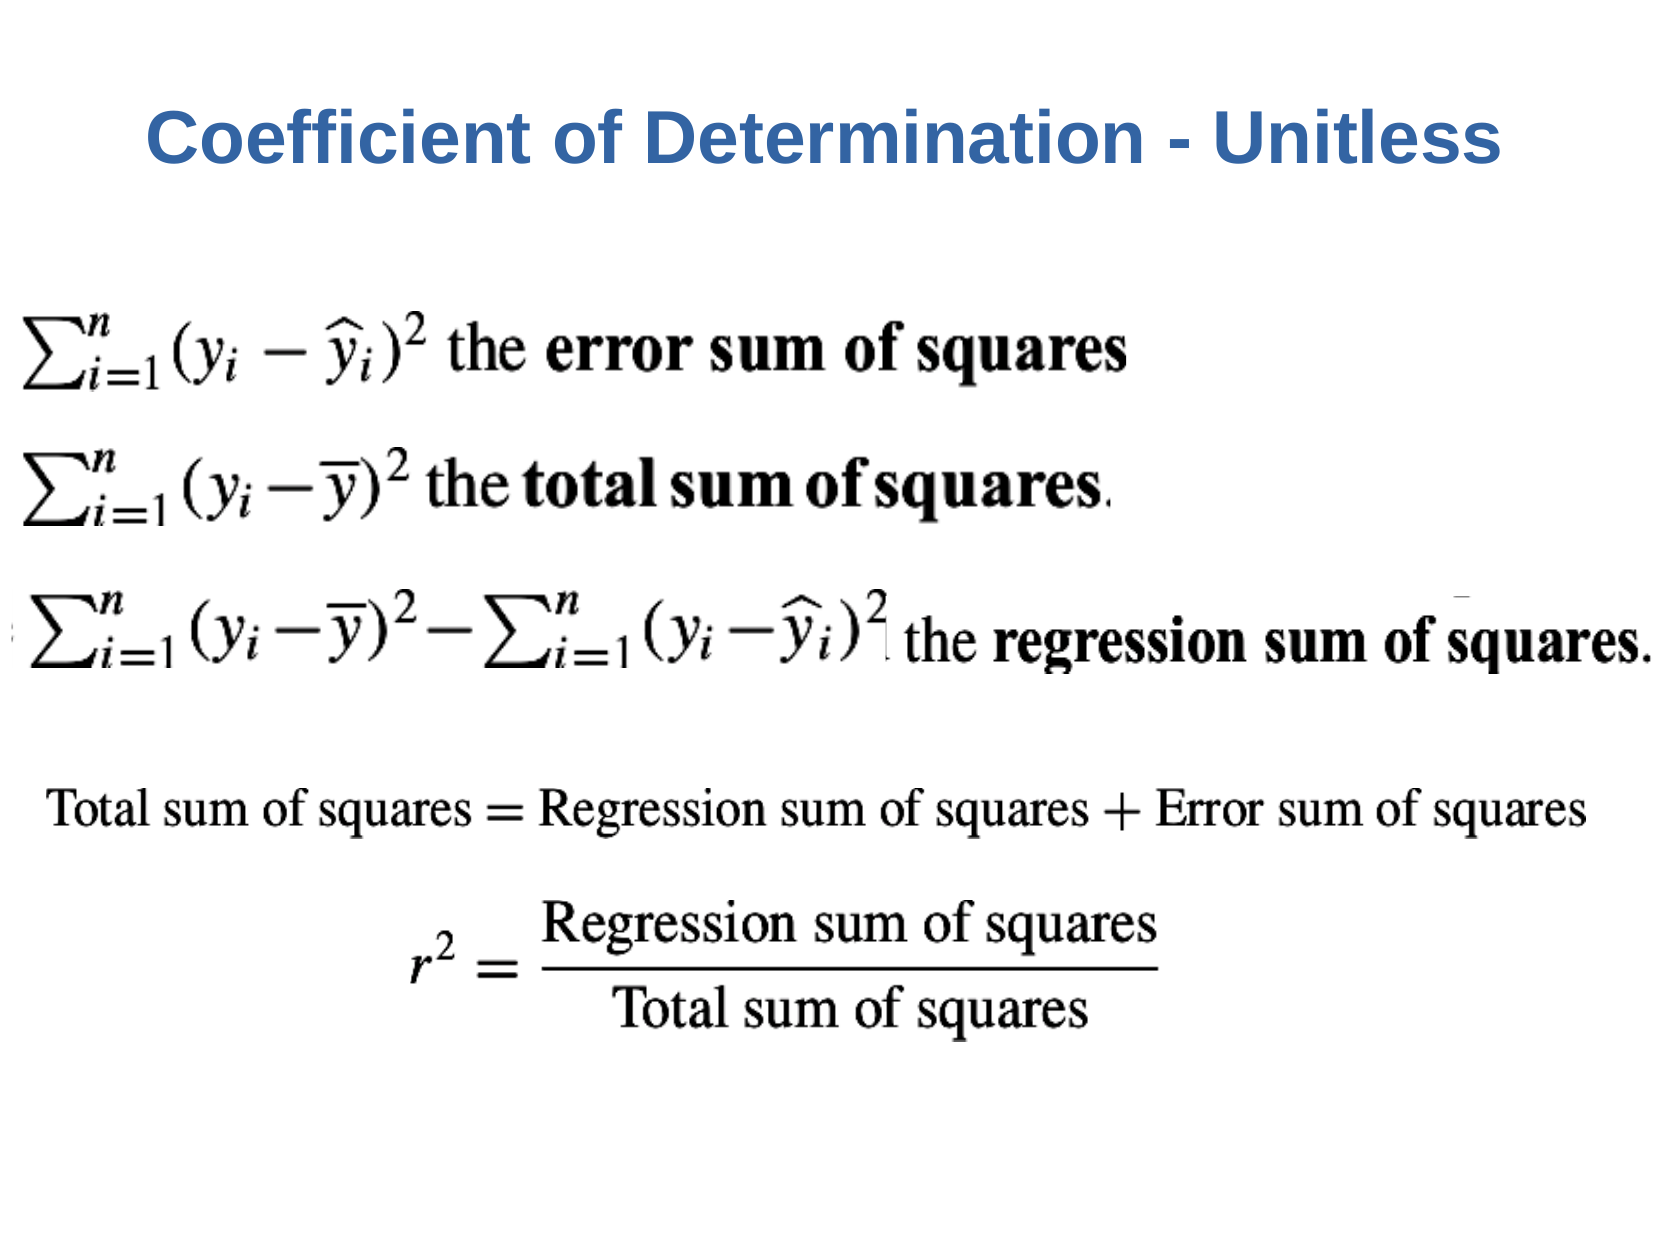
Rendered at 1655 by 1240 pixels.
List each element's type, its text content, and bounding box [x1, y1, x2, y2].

text_box [410, 900, 1160, 1042]
text_box [46, 788, 1586, 839]
text_box [11, 589, 891, 668]
text_box [22, 311, 1127, 392]
text_box [22, 447, 1111, 526]
title Coefficient of Determination - Unitless [143, 86, 1509, 296]
text_box [885, 596, 1654, 674]
